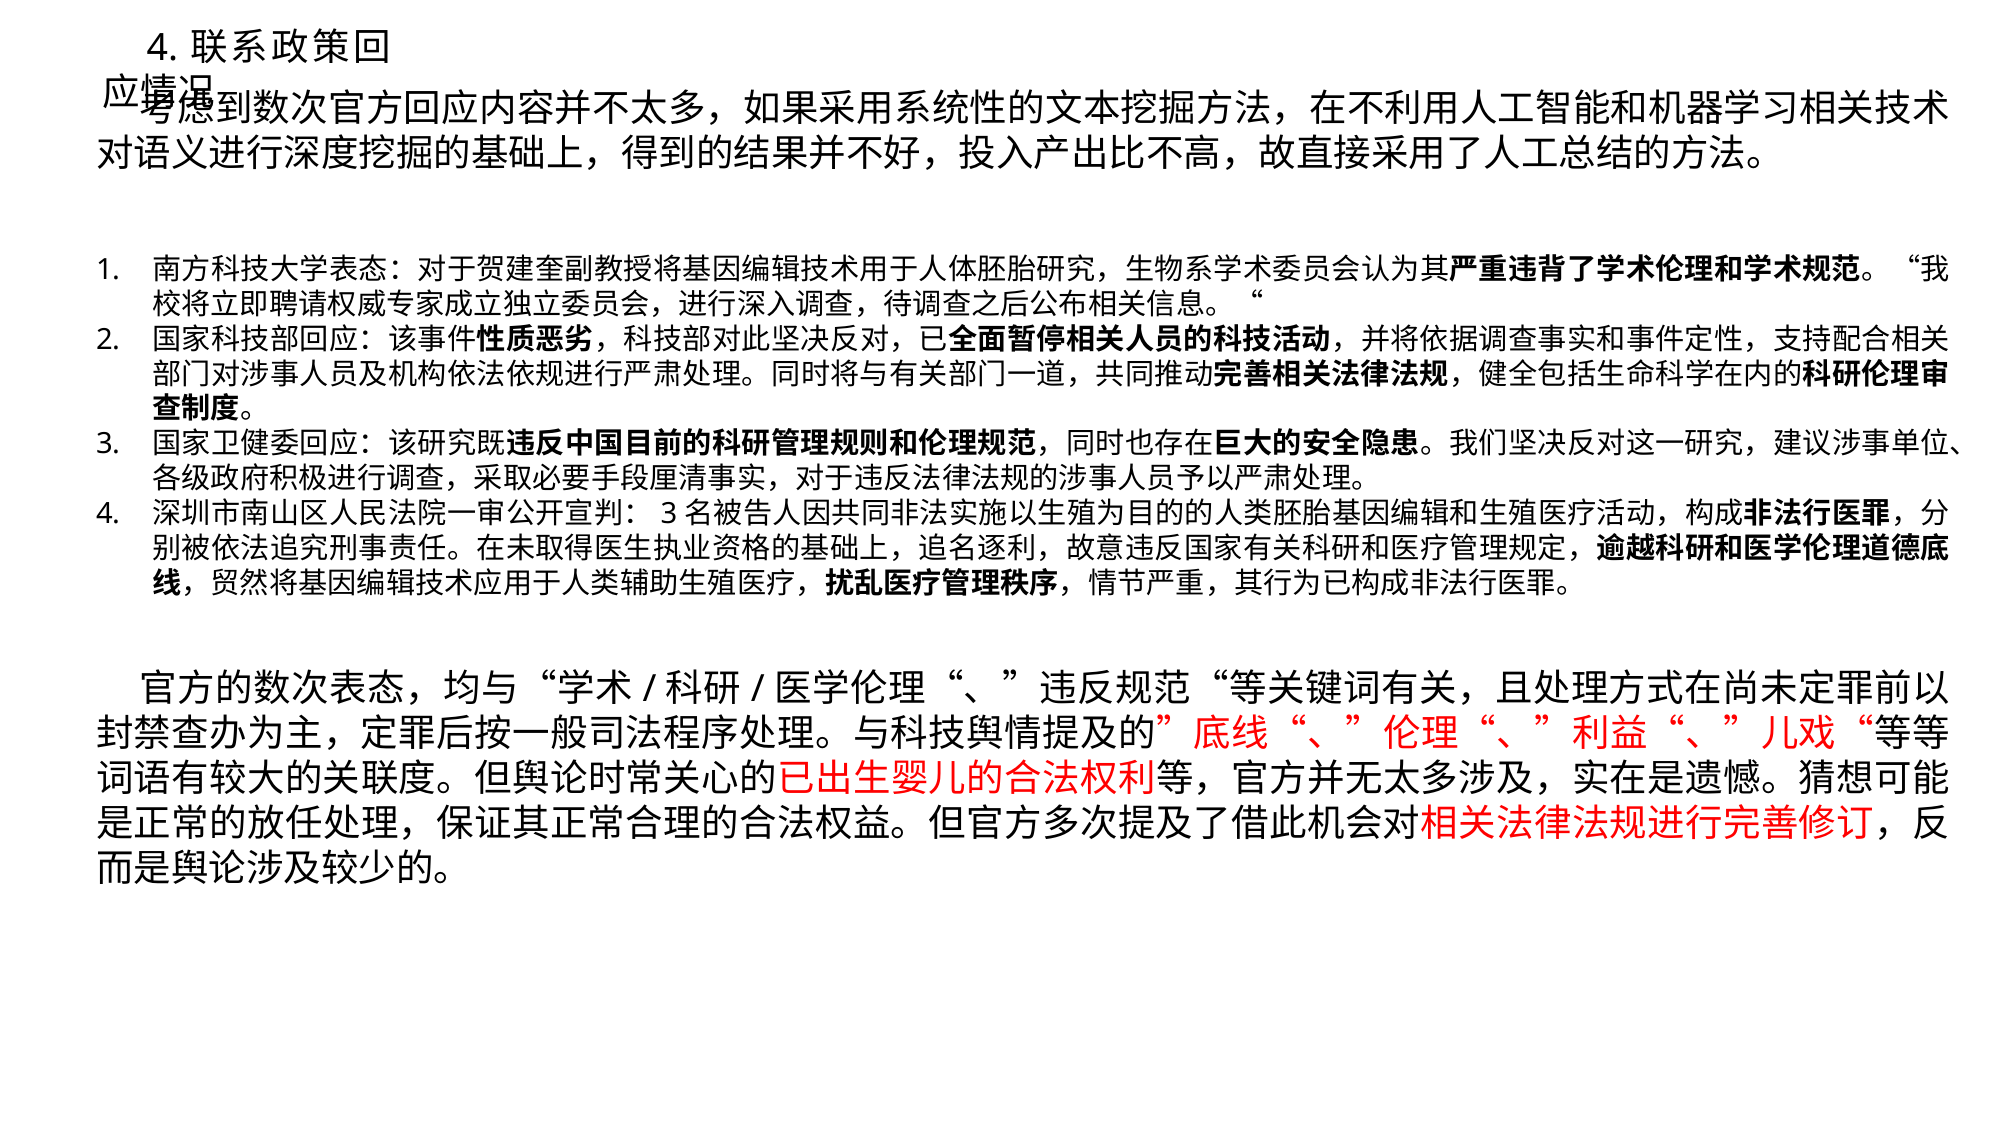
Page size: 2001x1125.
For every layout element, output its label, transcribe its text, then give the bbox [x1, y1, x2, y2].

text_box 4.联系政策回应情况 [44, 15, 406, 76]
text_box 官方的数次表态，均与“学术/科研/医学伦理“、”违反规范“等关键词有关，且处理方式在尚未定罪前以封禁查办为主，定罪后按一般司法程序处理。与科技舆情提及的”底线“、”伦理“、”利益“、”儿戏“等等词语有较大的关联度。但舆论时常关心的已出生婴儿的合法权利等，官方并无太多涉及，实在是遗憾。猜想可能是正常的放任处理，保证其正常合理的合法权益。但官方多次提及了借此机会对相关法律法规进行完善修订，反而是舆论涉及较少的。 [81, 656, 1965, 897]
text_box 考虑到数次官方回应内容并不太多，如果采用系统性的文本挖掘方法，在不利用人工智能和机器学习相关技术对语义进行深度挖掘的基础上，得到的结果并不好，投入产出比不高，故直接采用了人工总结的方法。 [81, 76, 1965, 181]
text_box 南方科技大学表态：对于贺建奎副教授将基因编辑技术用于人体胚胎研究，生物系学术委员会认为其严重违背了学术伦理和学术规范。“我校将立即聘请权威专家成立独立委员会，进行深入调查，待调查之后公布相关信息。“ 国家科技部回应：该事件性质恶劣，科技部对此坚决反对，已全面暂停相关人员的科技活动，并将依据调查事实和事件定性，支持配合相关部门对涉事人员及机构依法依规进行严肃处理。同时将与有关部门一道，共同推动完善相关法律法规，健全包括生命科学在内的科研伦理审查制度。 国家卫健委回应：该研究既违反中国目前的科研管理规则和伦理规范，同时也存在巨大的安全隐患。我们坚决反对这一研究，建议涉事单位、各级政府积极进行调查，采取必要手段厘清事实，对于违反法律法规的涉事人员予以严肃处理。 深圳市南山区人民法院一审公开宣判：3名被告人因共同非法实施以生殖为目的的人类胚胎基因编辑和生殖医疗活动，构成非法行医罪，分别被依法追究刑事责任。在未取得医生执业资格的基础上，追名逐利，故意违反国家有关科研和医疗管理规定，逾越科研和医学伦理道德底线，贸然将基因编辑技术应用于人类辅助生殖医疗，扰乱医疗管理秩序，情节严重，其行为已构成非法行医罪。 [81, 242, 1965, 652]
